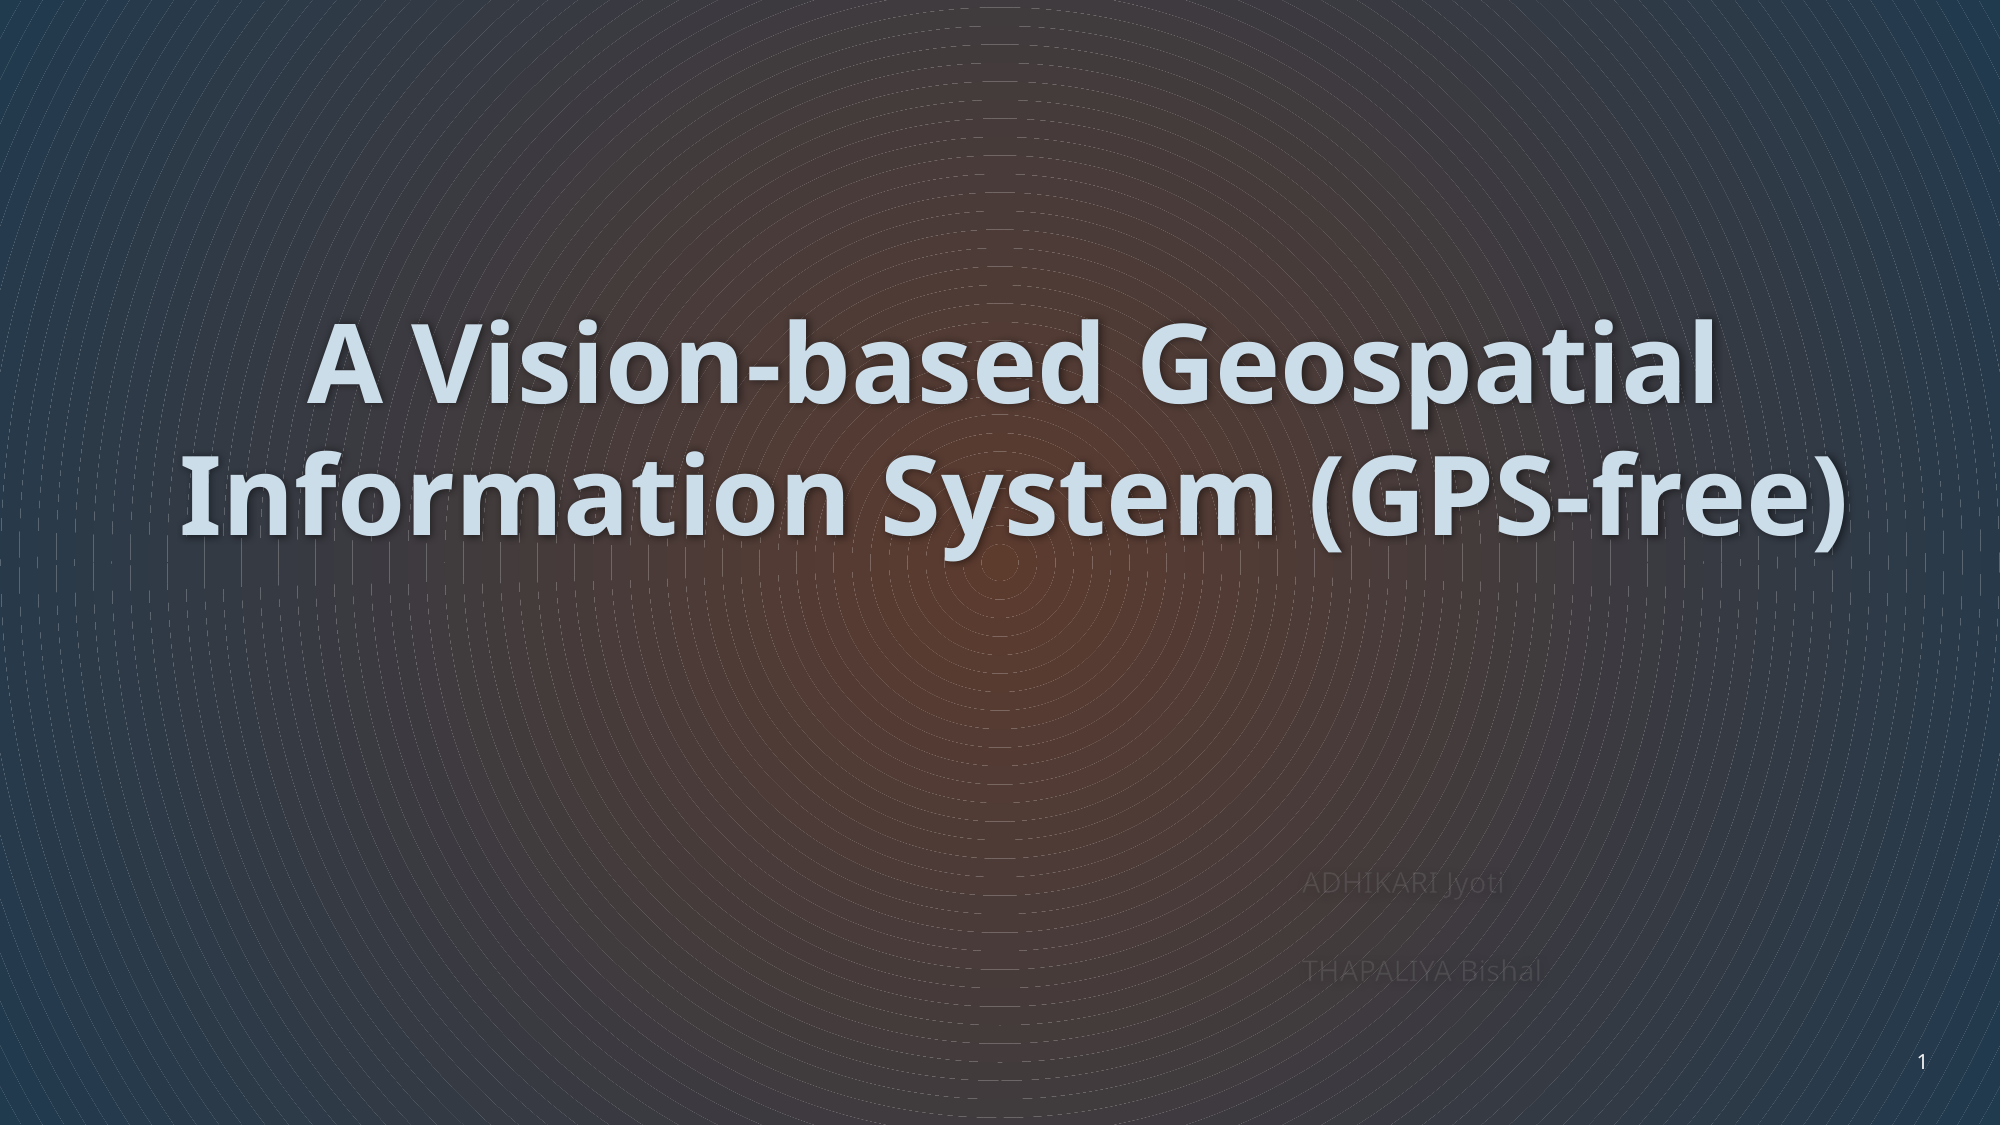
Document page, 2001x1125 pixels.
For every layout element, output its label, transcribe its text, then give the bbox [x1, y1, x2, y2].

slide_number 1 [1819, 1033, 1944, 1093]
subtitle ADHIKARI Jyoti THAPALIYA Bishal [86, 821, 1944, 1093]
title A Vision-based Geospatial Information System (GPS-free) [86, 284, 1944, 566]
